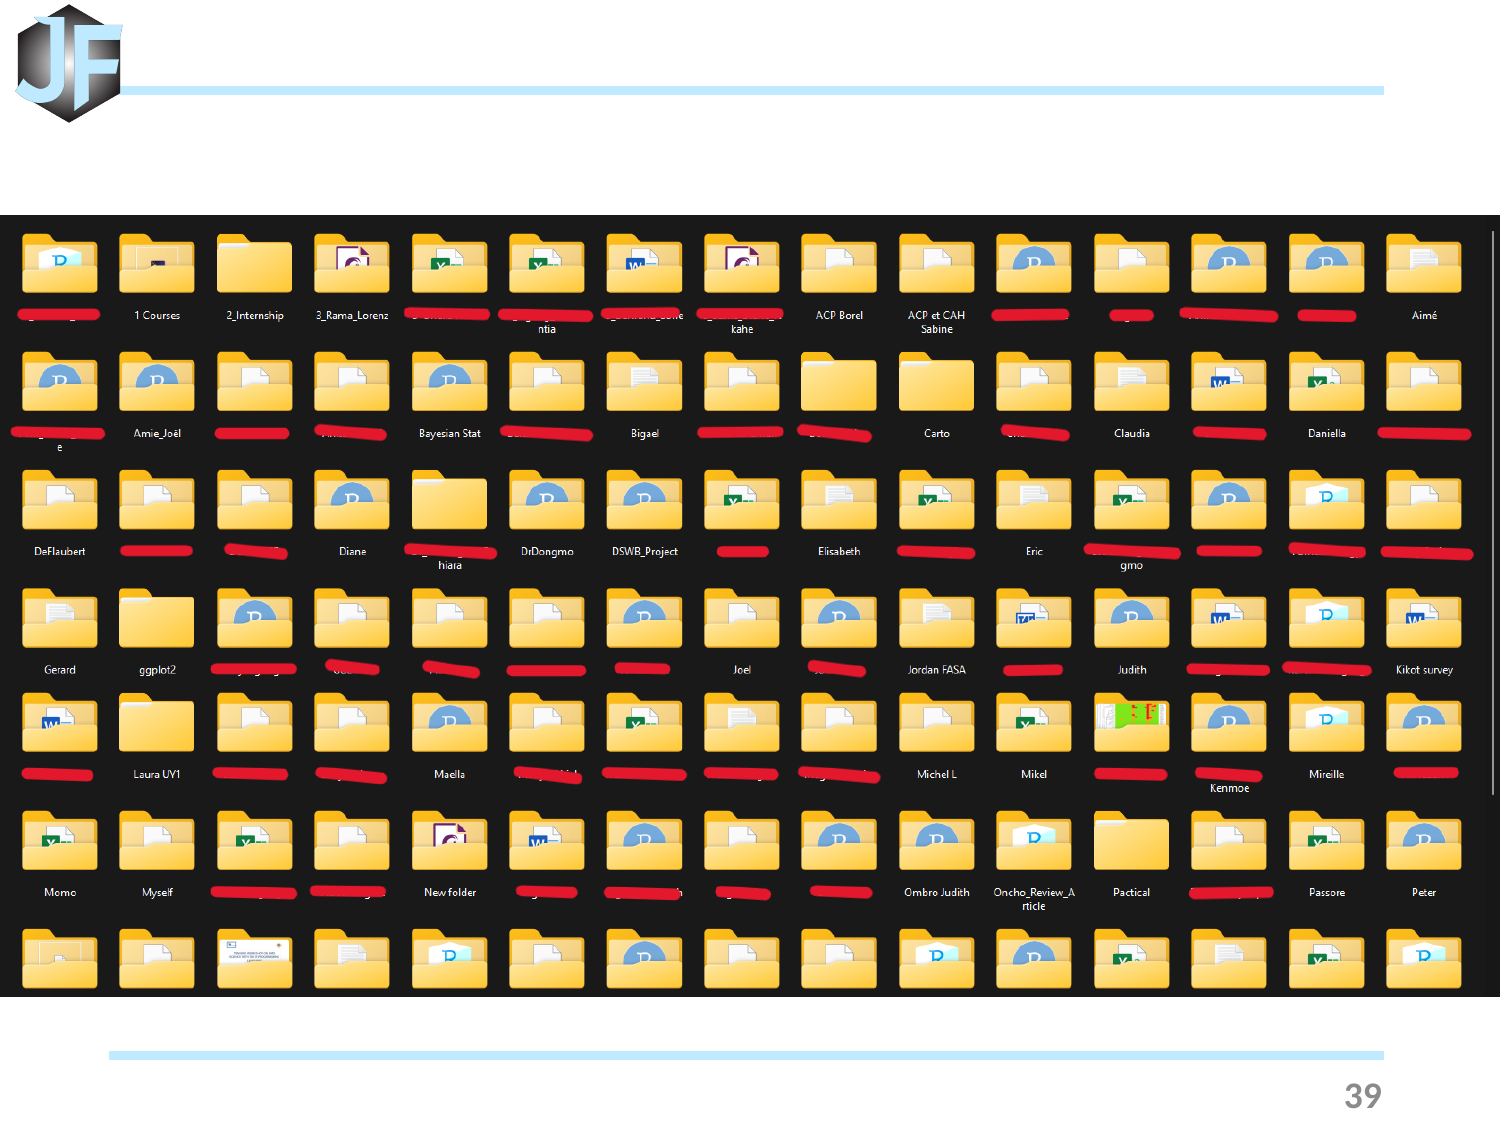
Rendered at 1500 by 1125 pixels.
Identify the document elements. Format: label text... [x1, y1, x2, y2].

picture [0, 215, 1500, 997]
picture [15, 4, 123, 123]
slide_number 39 [1059, 1064, 1397, 1124]
